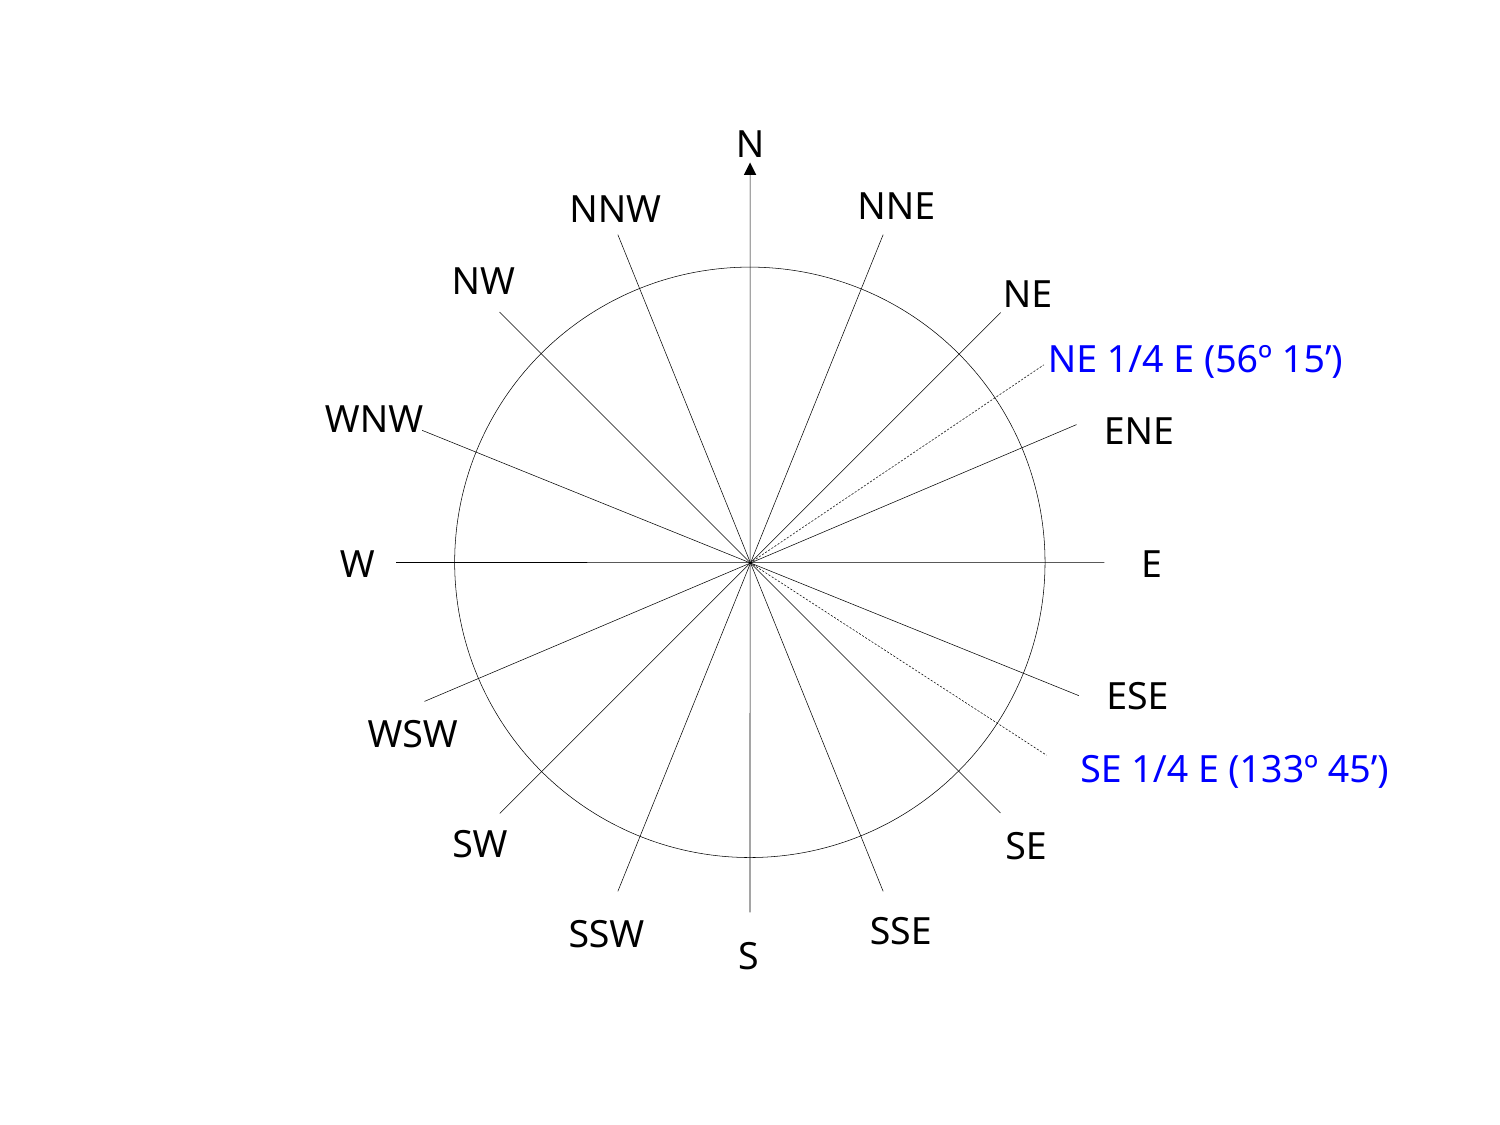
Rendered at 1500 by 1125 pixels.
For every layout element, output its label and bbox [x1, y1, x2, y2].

text_box [310, 112, 1408, 986]
